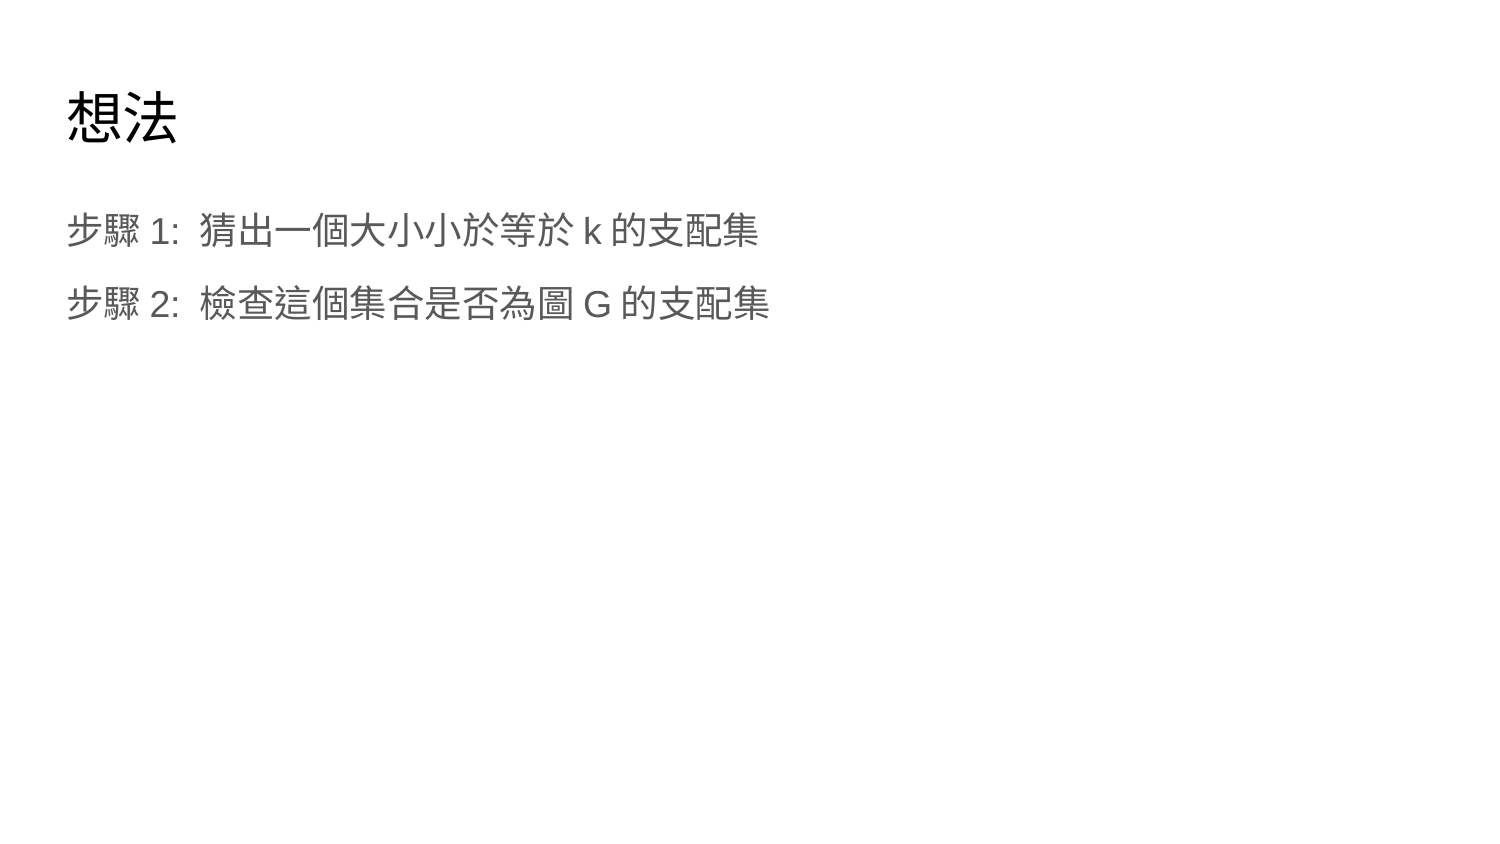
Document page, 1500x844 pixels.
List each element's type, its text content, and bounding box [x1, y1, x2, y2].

list 步驟1: 猜出一個大小小於等於k的支配集 步驟2: 檢查這個集合是否為圖G的支配集 [51, 189, 1449, 750]
title 想法 [51, 72, 1449, 167]
